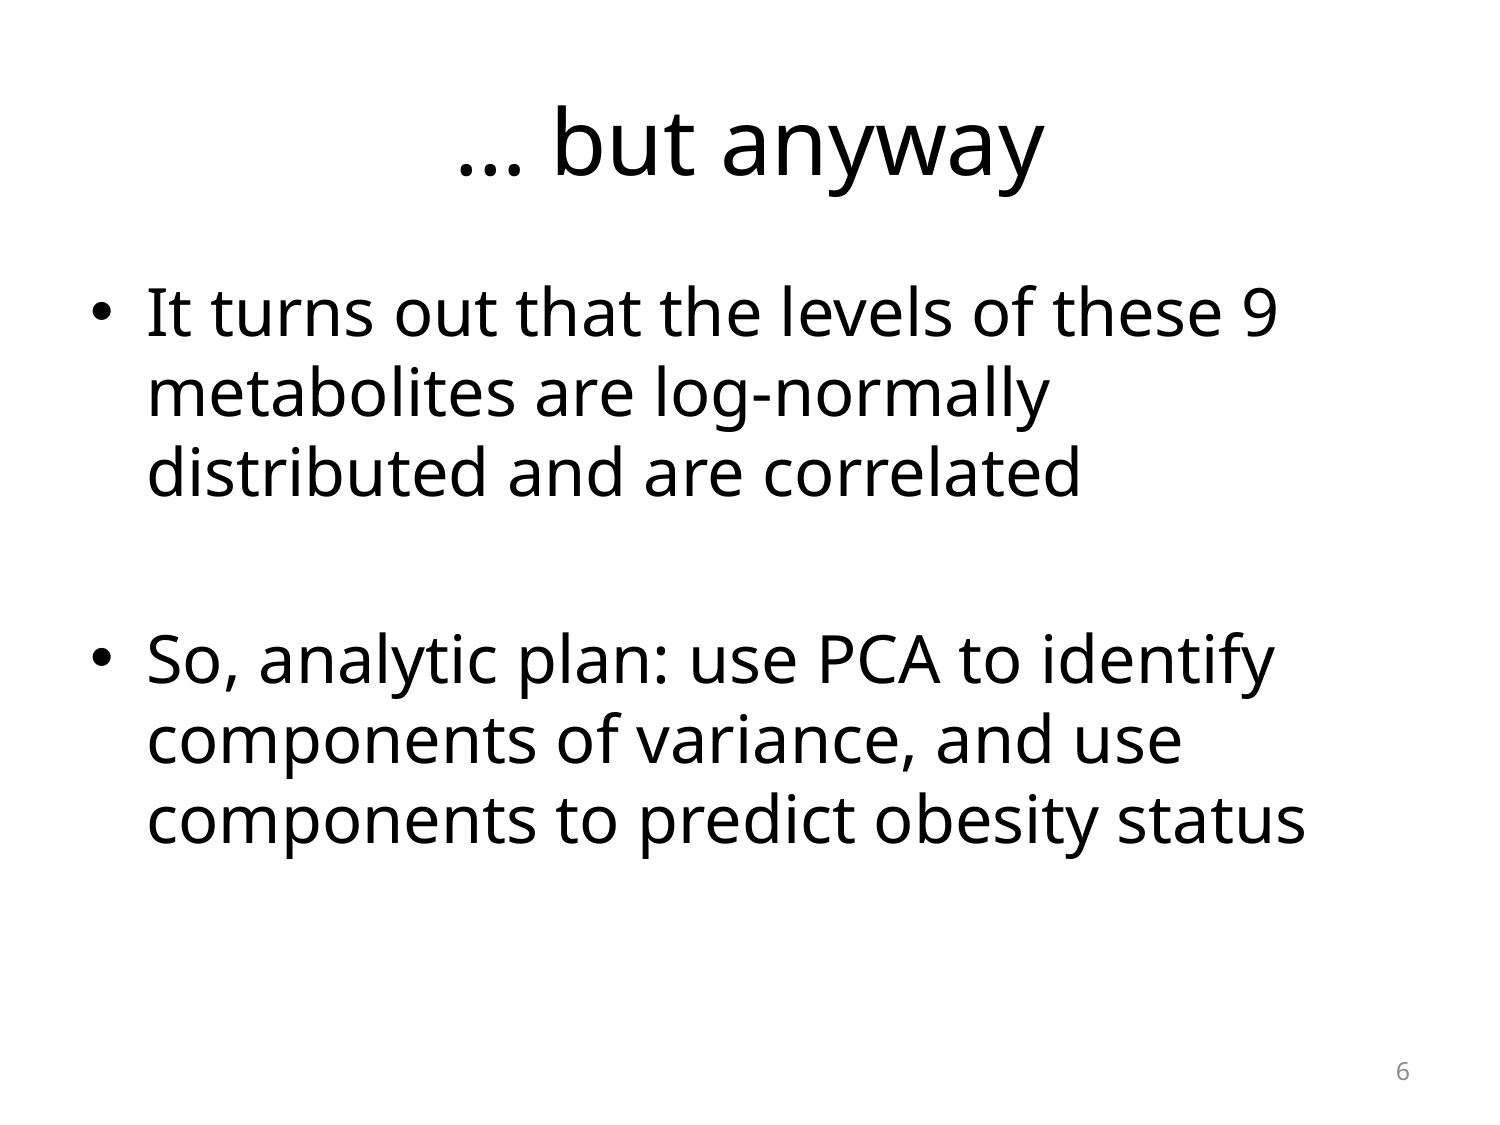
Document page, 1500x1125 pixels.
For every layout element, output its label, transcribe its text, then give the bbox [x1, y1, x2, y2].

list It turns out that the levels of these 9 metabolites are log-normally distributed and are correlated So, analytic plan: use PCA to identify components of variance, and use components to predict obesity status [75, 262, 1425, 1005]
title … but anyway [75, 45, 1425, 233]
slide_number 6 [1074, 1042, 1425, 1103]
